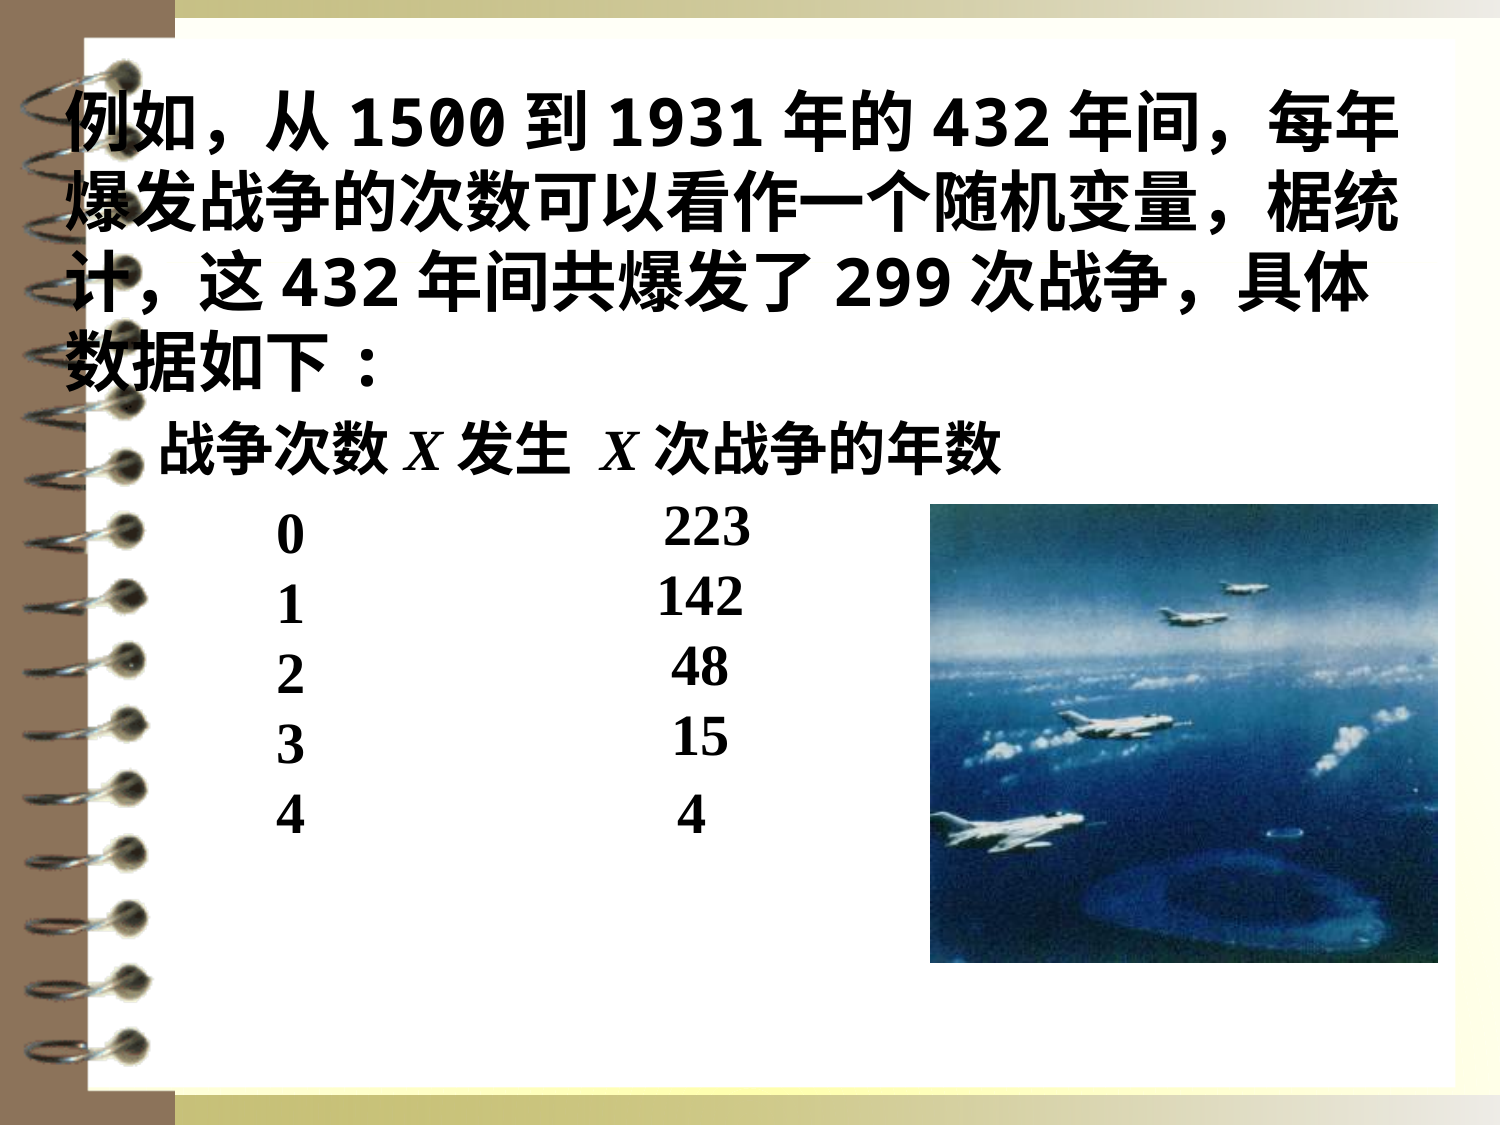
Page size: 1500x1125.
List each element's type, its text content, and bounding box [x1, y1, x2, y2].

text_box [147, 404, 1007, 856]
picture [0, 0, 175, 1125]
picture [929, 504, 1438, 963]
text_box 例如，从1500到1931年的432年间，每年爆发战争的次数可以看作一个随机变量，椐统计，这432年间共爆发了299次战争，具体数据如下: [49, 72, 1420, 408]
